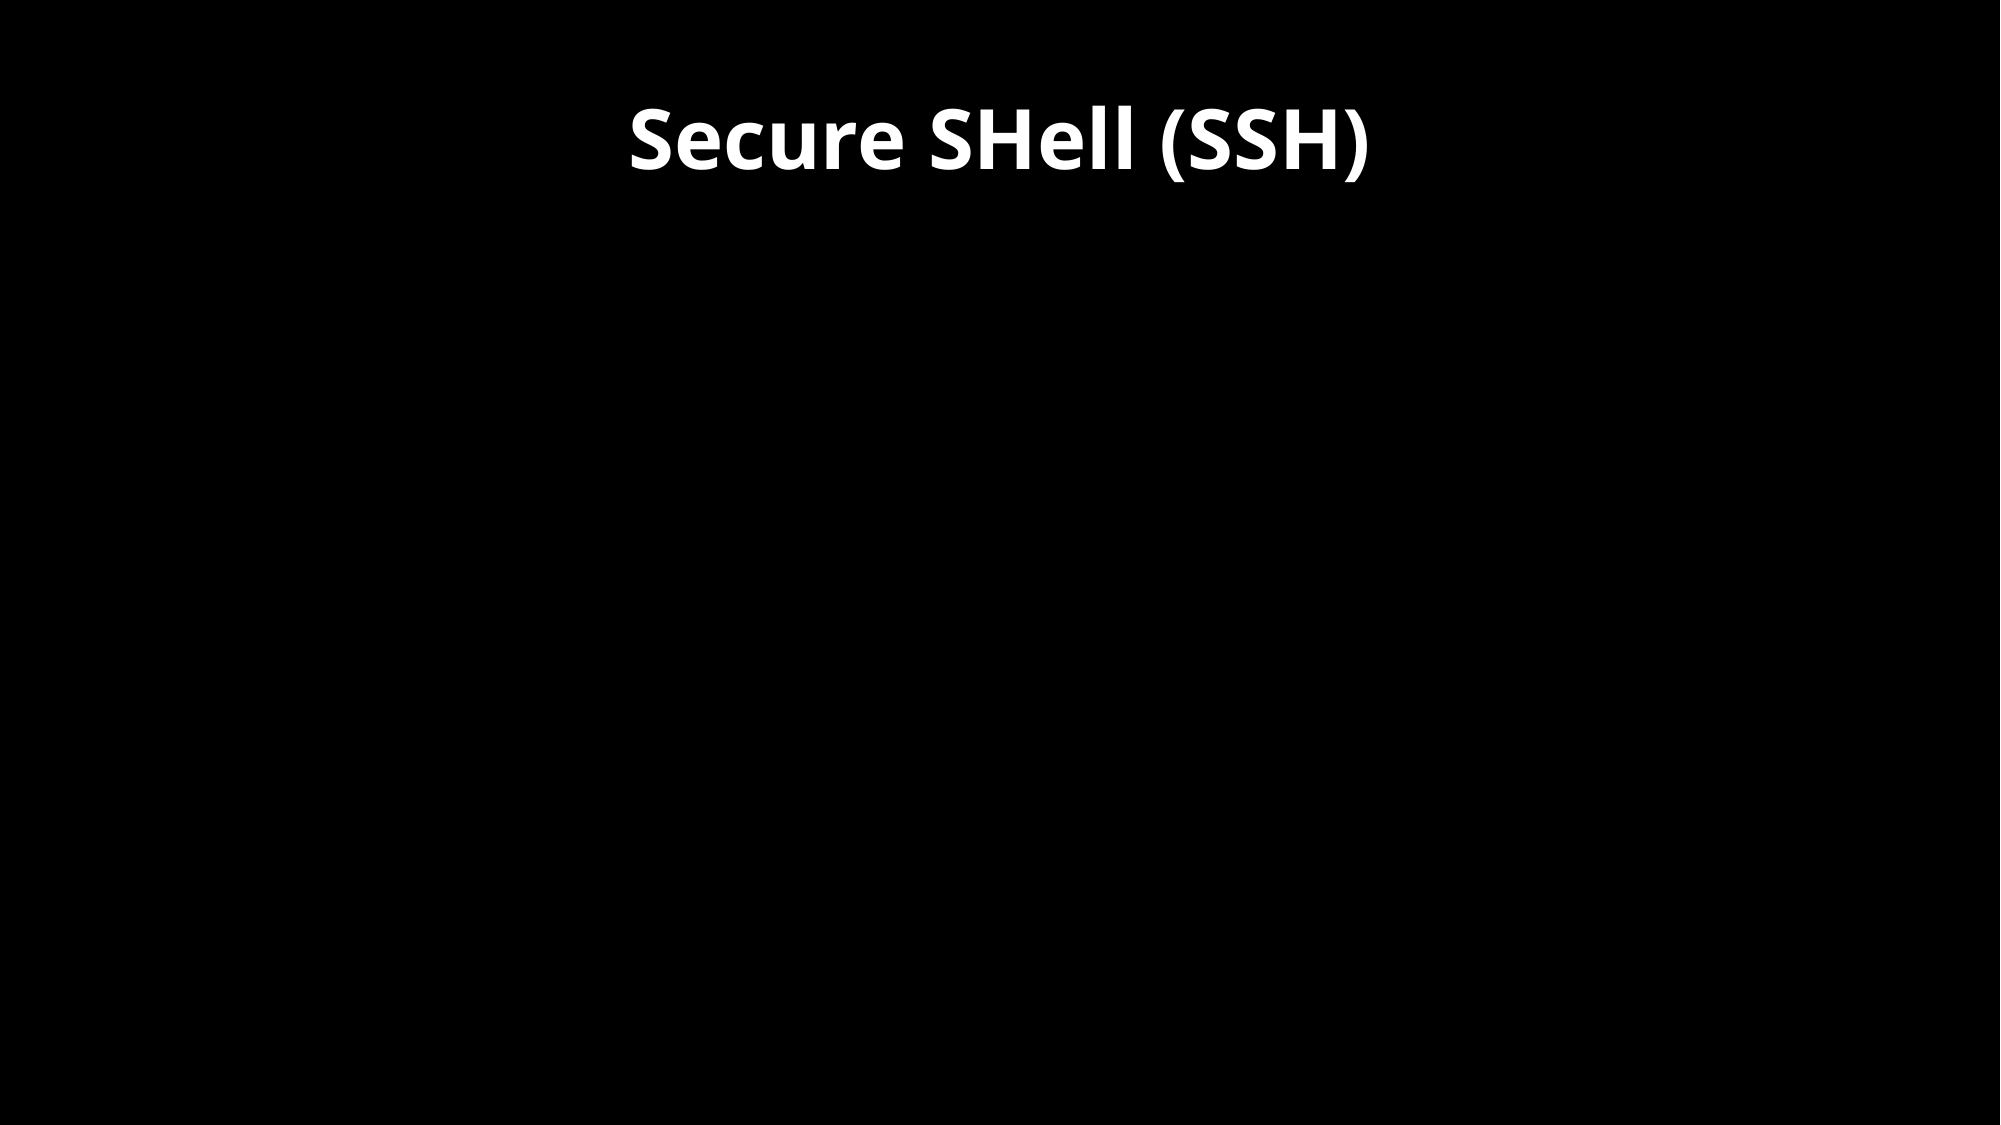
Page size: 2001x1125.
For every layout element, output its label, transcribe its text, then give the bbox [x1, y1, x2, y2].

text_box Secure SHell (SSH) [0, 79, 2000, 194]
